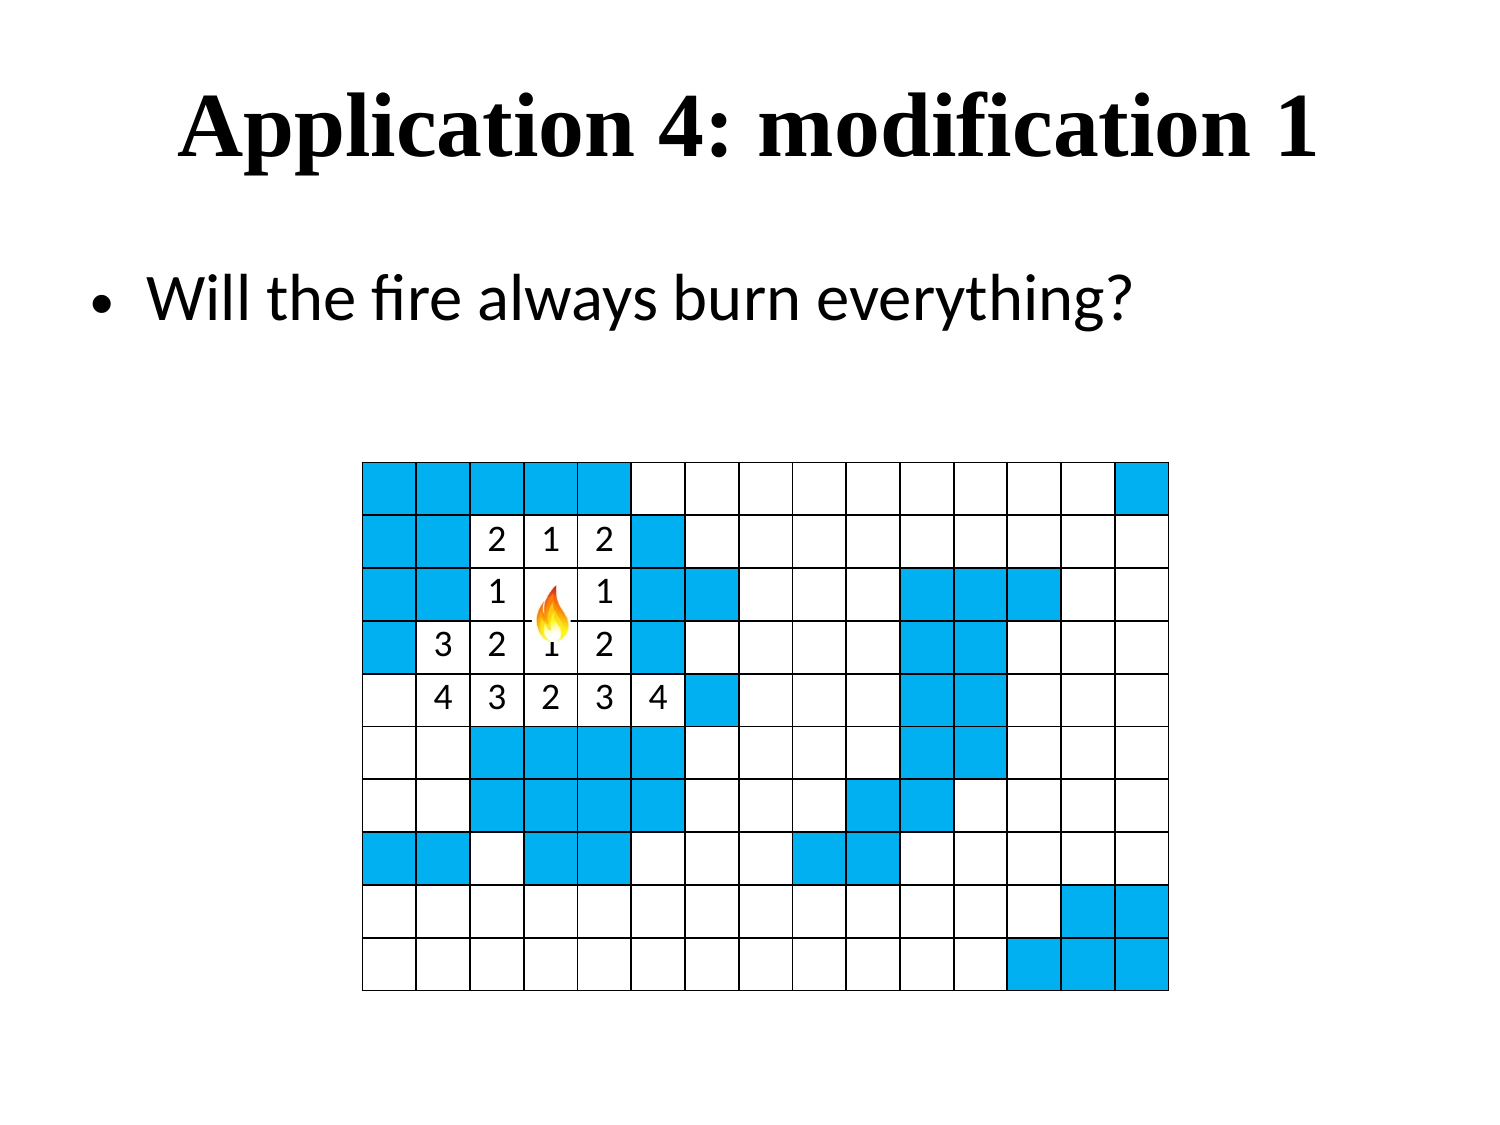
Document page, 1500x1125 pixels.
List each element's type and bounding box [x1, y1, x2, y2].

text_box [74, 262, 1425, 1005]
picture [531, 583, 571, 642]
title [24, 26, 1475, 214]
